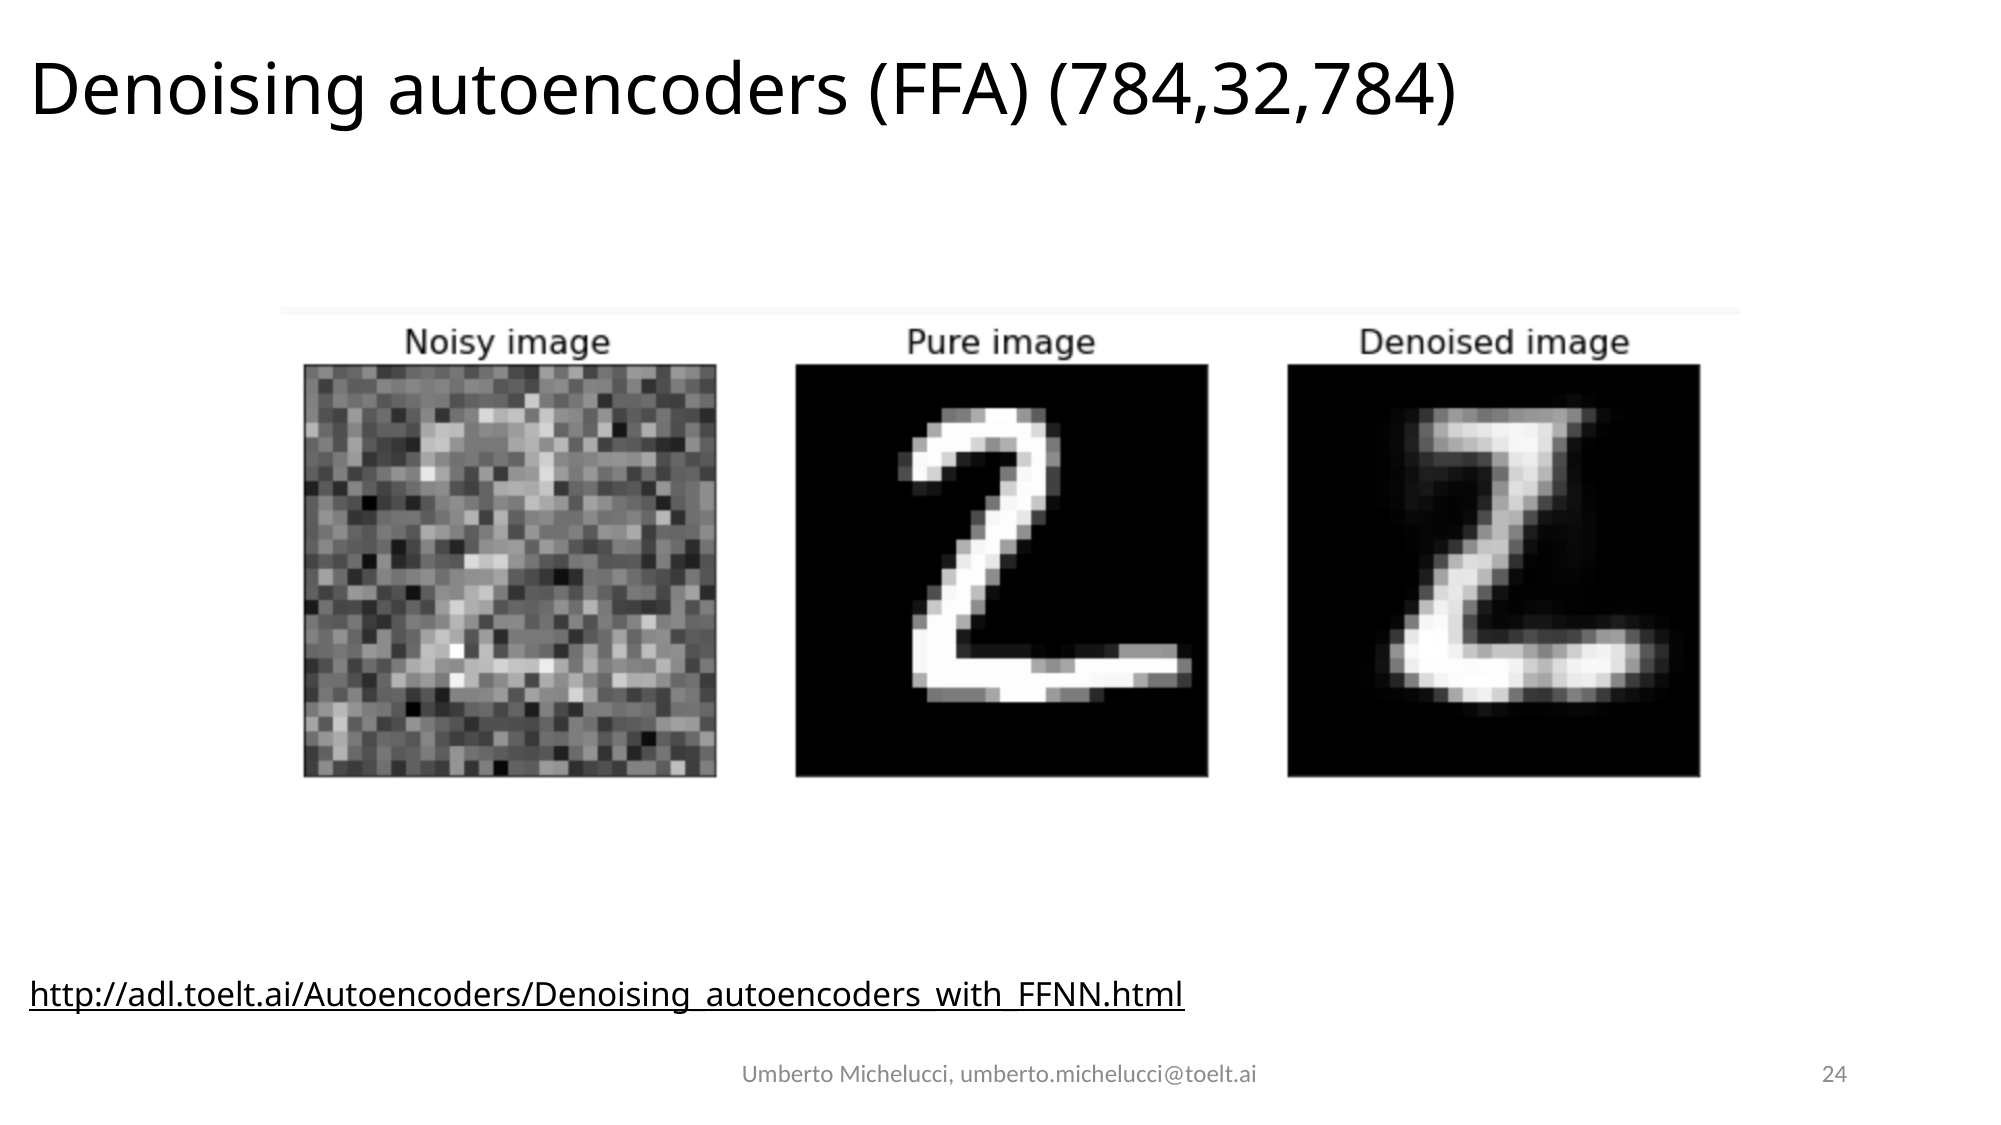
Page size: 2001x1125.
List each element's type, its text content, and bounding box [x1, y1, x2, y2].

title Denoising autoencoders (FFA) (784,32,784) [14, 22, 1740, 160]
footer Umberto Michelucci, umberto.michelucci@toelt.ai [662, 1042, 1338, 1103]
text_box http://adl.toelt.ai/Autoencoders/Denoising_autoencoders_with_FFNN.html [14, 965, 1969, 1026]
picture [260, 307, 1740, 818]
slide_number 24 [1412, 1042, 1863, 1103]
